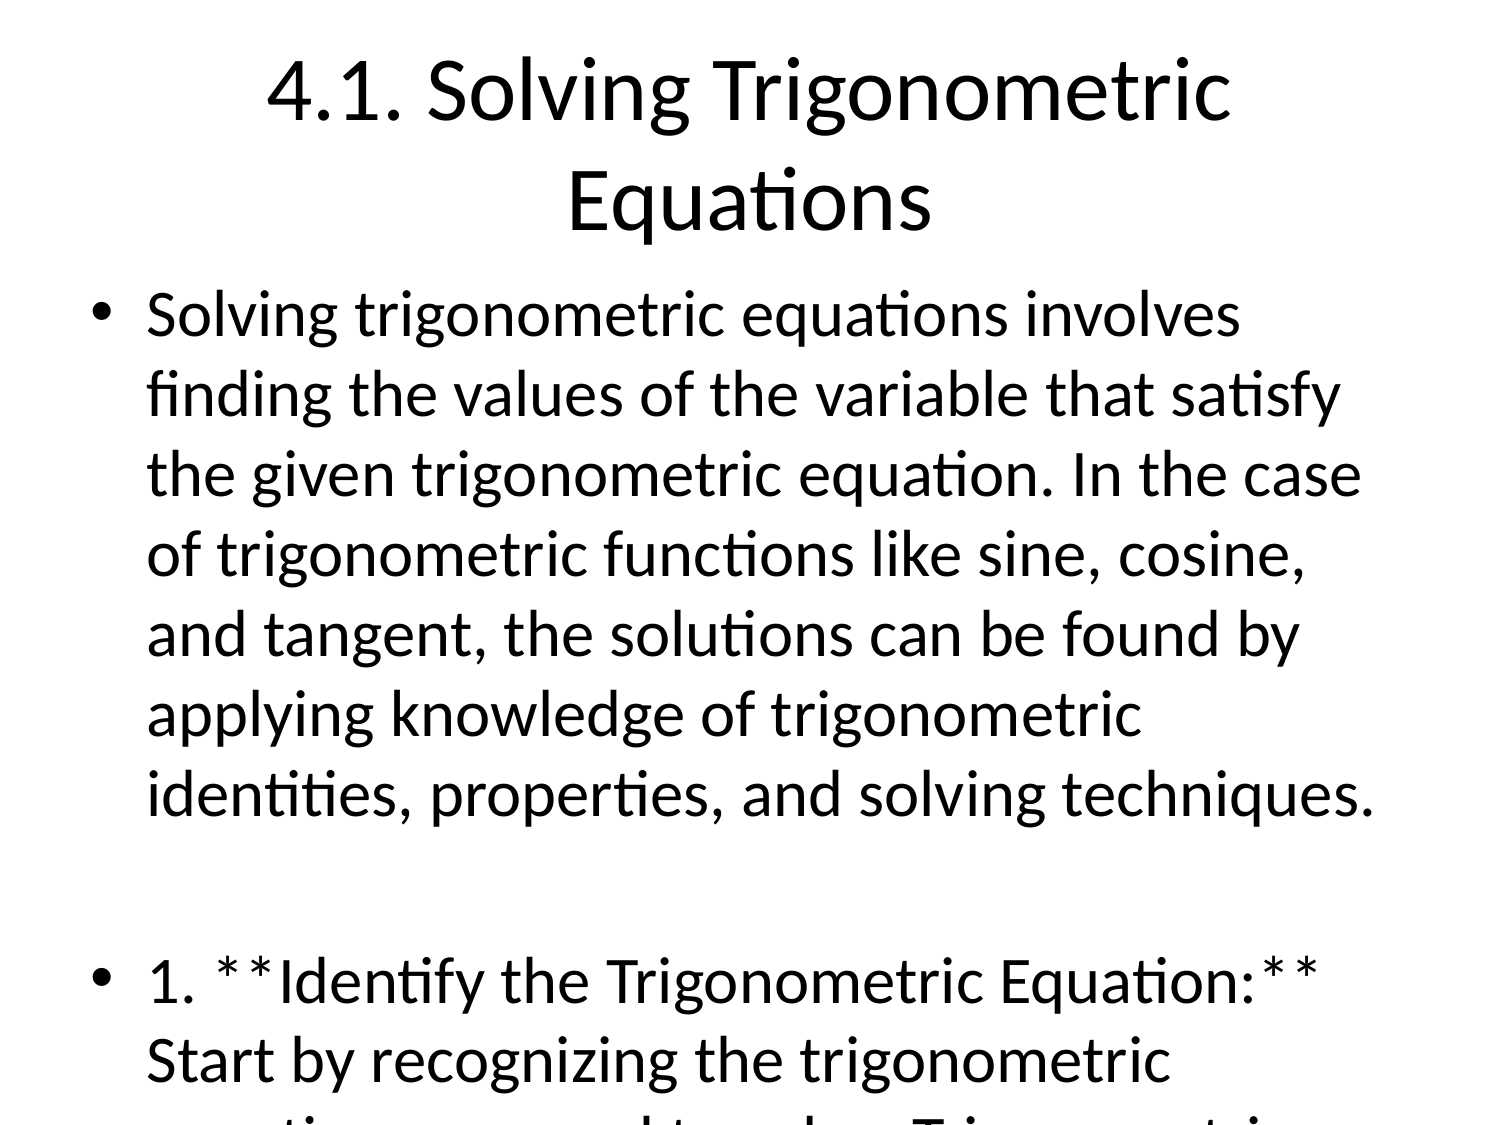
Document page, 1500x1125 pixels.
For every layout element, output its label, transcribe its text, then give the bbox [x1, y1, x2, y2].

title 4.1. Solving Trigonometric Equations [75, 45, 1425, 233]
list Solving trigonometric equations involves finding the values of the variable that satisfy the given trigonometric equation. In the case of trigonometric functions like sine, cosine, and tangent, the solutions can be found by applying knowledge of trigonometric identities, properties, and solving techniques. 1. **Identify the Trigonometric Equation:** Start by recognizing the trigonometric equation you need to solve. Trigonometric equations involve trigonometric functions such as sine, cosine, tangent, secant, cosecant, or cotangent. 2. **Simplify the Equation:** Use trigonometric identities, such as Pythagorean identities, sum and difference identities, double-angle identities, and other trigonometric formulas to simplify the equation. Simplifying the equation may help in transforming it into a more manageable form. 3. **Isolate the Trigonometric Function:** Try to isolate the trigonometric function containing the variable you want to solve for. This may involve factoring, combining like terms, or applying inverse trigonometric functions on both sides of the equation. 4. **Use Inverse Trigonometric Functions:** Apply inverse trigonometric functions, such as arcsine, arccosine, arctangent, etc., to both sides of the equation to solve for the variable. Keep in mind the restricted domains for these inverse functions to ensure you capture all possible solutions. 5. **Use Special Angles and Reference Angles:** Consider using special angles (e.g., 0°, 30°, 45°, 60°, 90°) and reference angles to determine additional solutions and simplify calculations. 6. **Consider Periodic Nature of Trigonometric Functions:** Remember that trigonometric functions are periodic, so solutions may repeat at regular intervals. Take into account the period of the specific trigonometric function you are working with to find all possible solutions. 7. **Check for Extraneous Solutions:** Once you have found potential solutions, substitute them back into the original equation to ensure they are valid. Sometimes, trigonometric equations may lead to extraneous solutions that do not satisfy the original equation due to restrictions on the inverse trigonometric functions. 8. **Express Solutions:** Present your solutions either as exact values (e.g., π/4, 45°) or decimal approximations, depending on the context of the problem. By following these steps and employing trigonometric identities and properties effectively, you can solve trigonometric equations accurately and efficiently. Remember to practice solving various types of trigonometric equations to enhance your skills in working with these mathematical functions. [75, 262, 1425, 1005]
